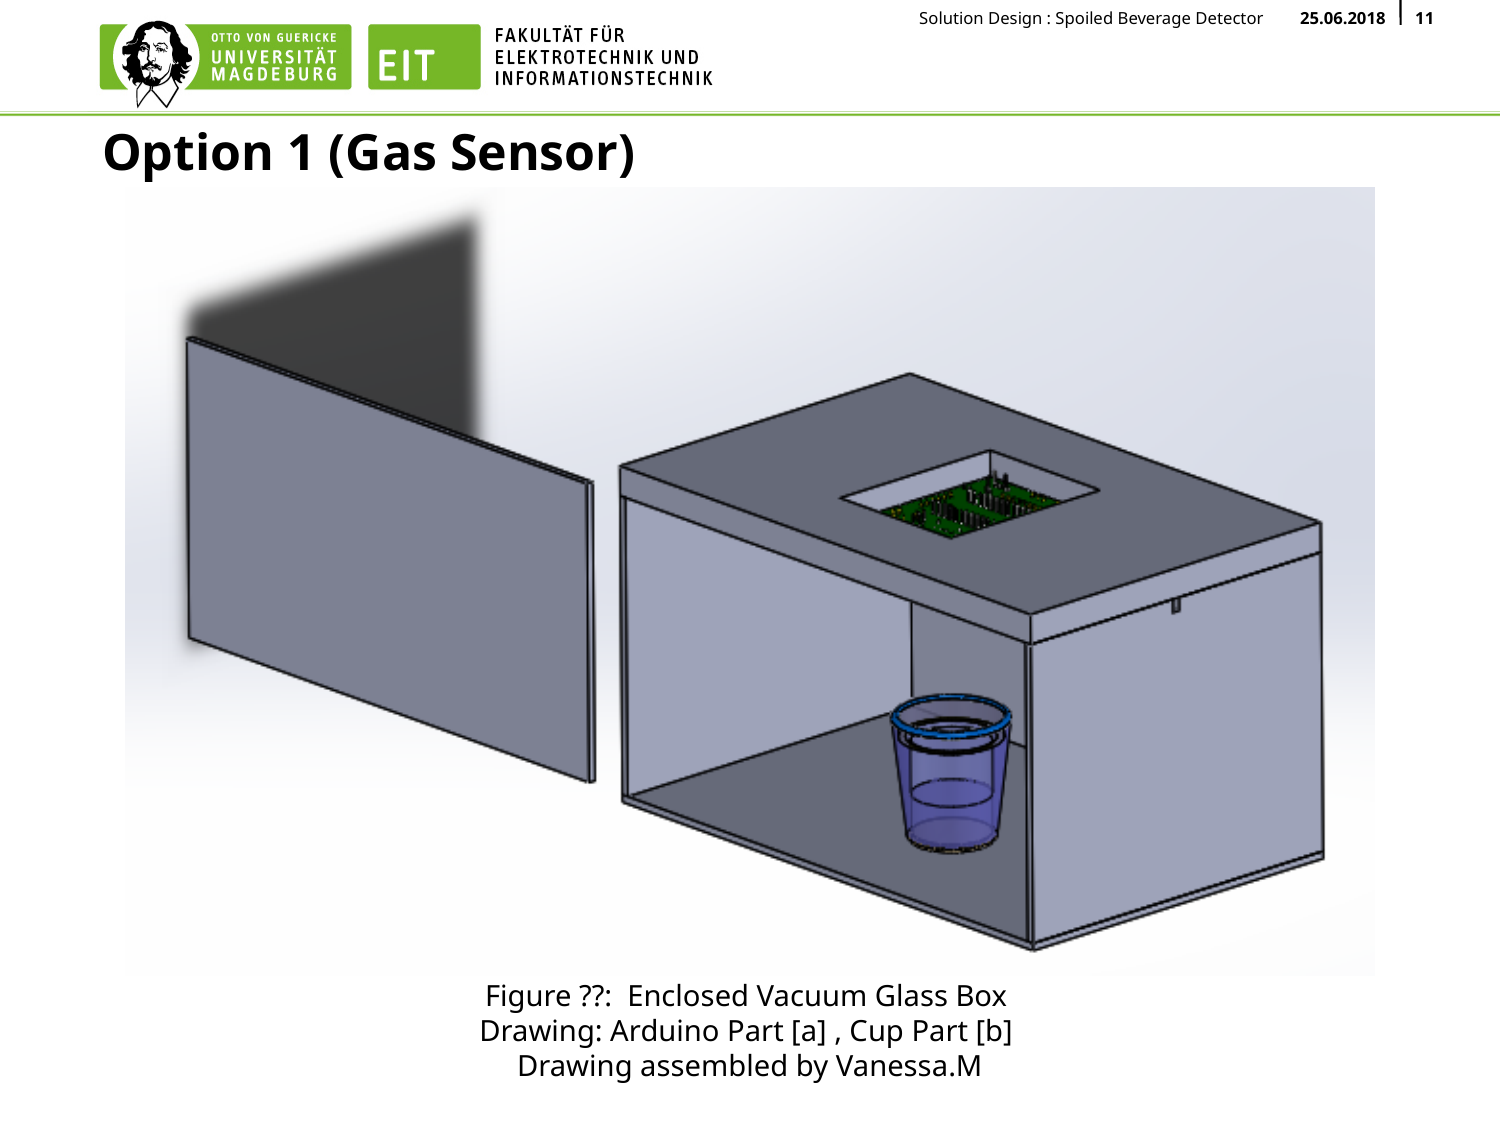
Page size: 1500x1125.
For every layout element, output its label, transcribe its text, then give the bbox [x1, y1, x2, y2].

picture [0, 187, 1500, 1125]
picture [1401, 114, 1500, 187]
title Option 1 (Gas Sensor) [0, 112, 1401, 188]
picture [0, 0, 1500, 112]
text_box Figure ??: Enclosed Vacuum Glass Box Drawing: Arduino Part [a] , Cup Part [b] Drawing assembled by Vanessa.M [224, 985, 1275, 1090]
